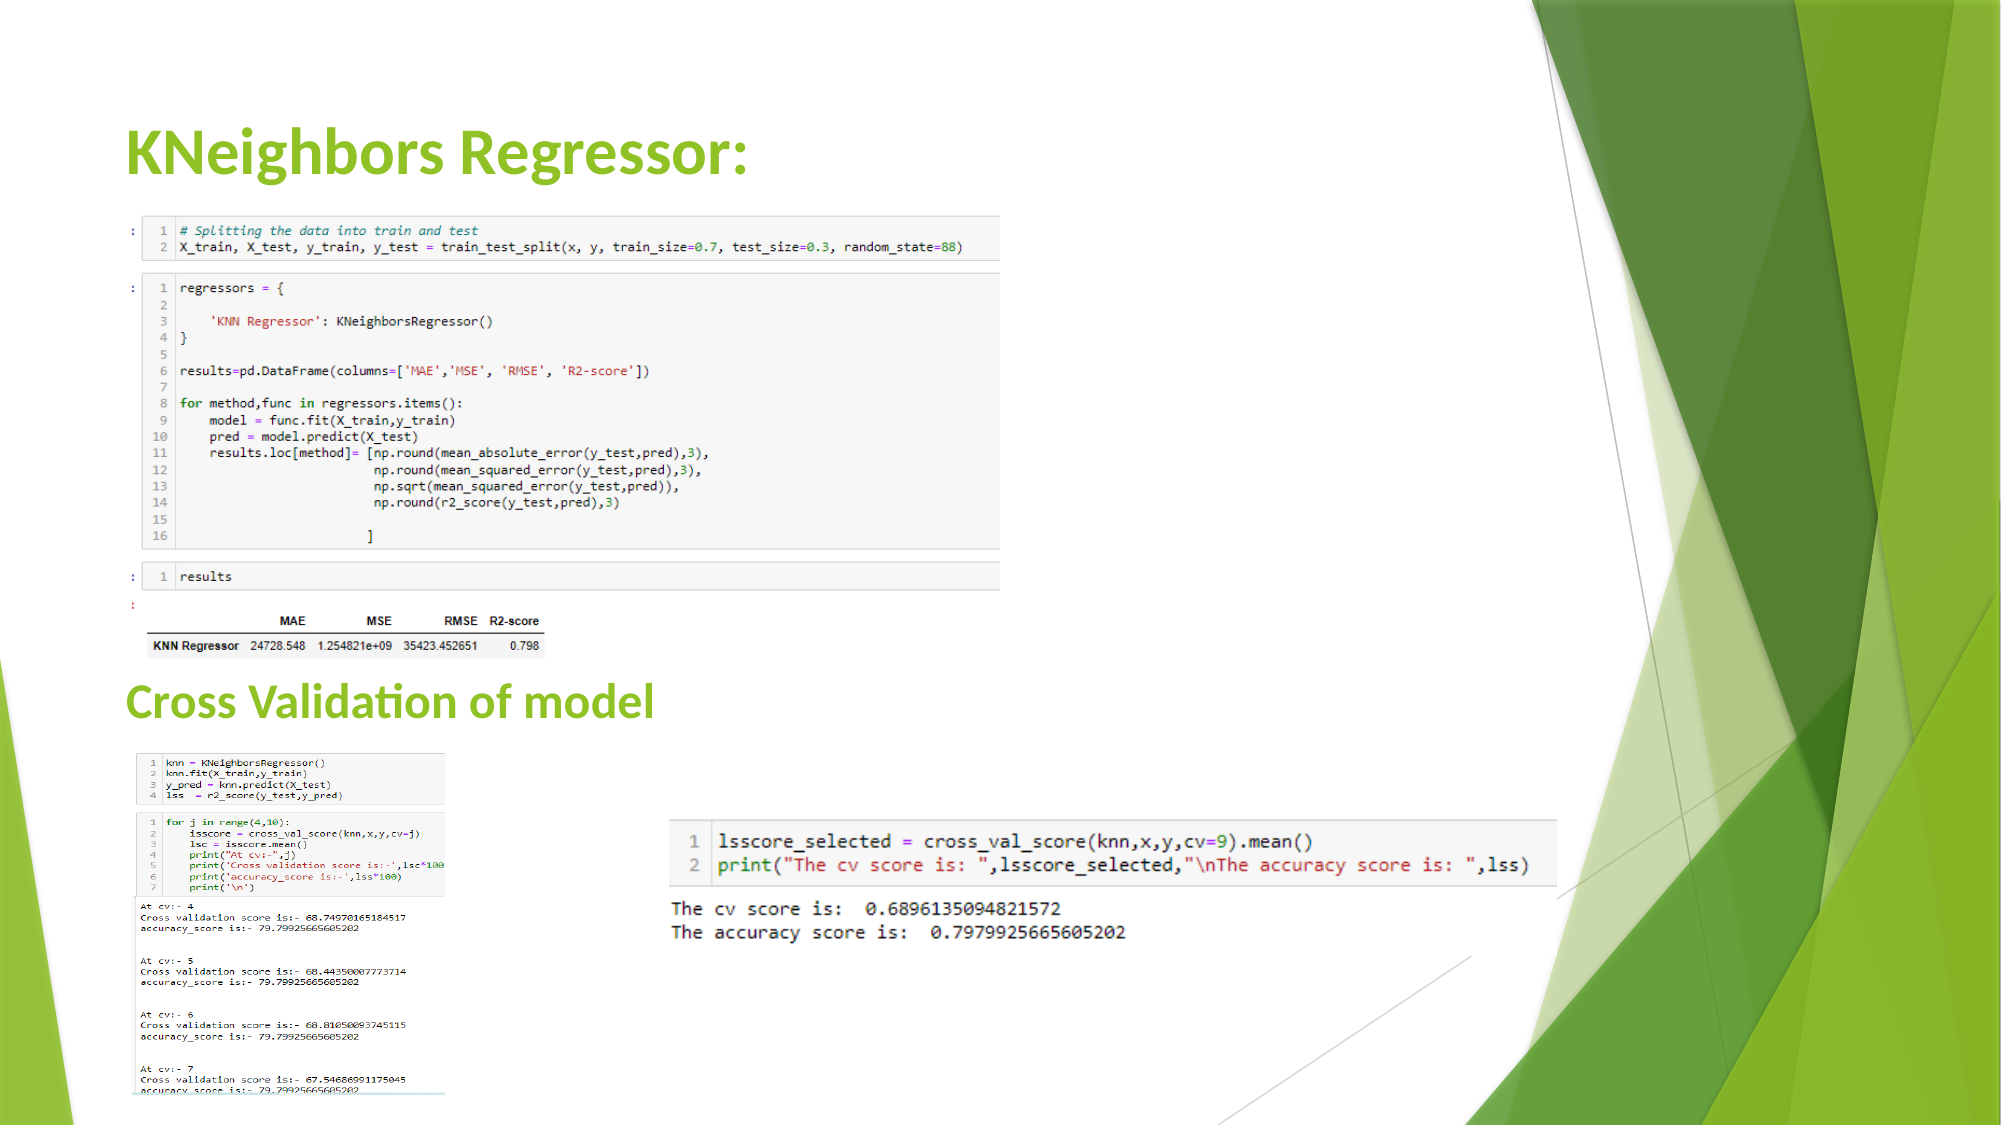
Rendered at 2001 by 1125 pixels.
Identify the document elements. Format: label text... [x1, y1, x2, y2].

picture [668, 803, 1558, 957]
picture [132, 747, 445, 1096]
title KNeighbors Regressor: Cross Validation of model [111, 99, 1968, 1095]
picture [132, 206, 1001, 666]
